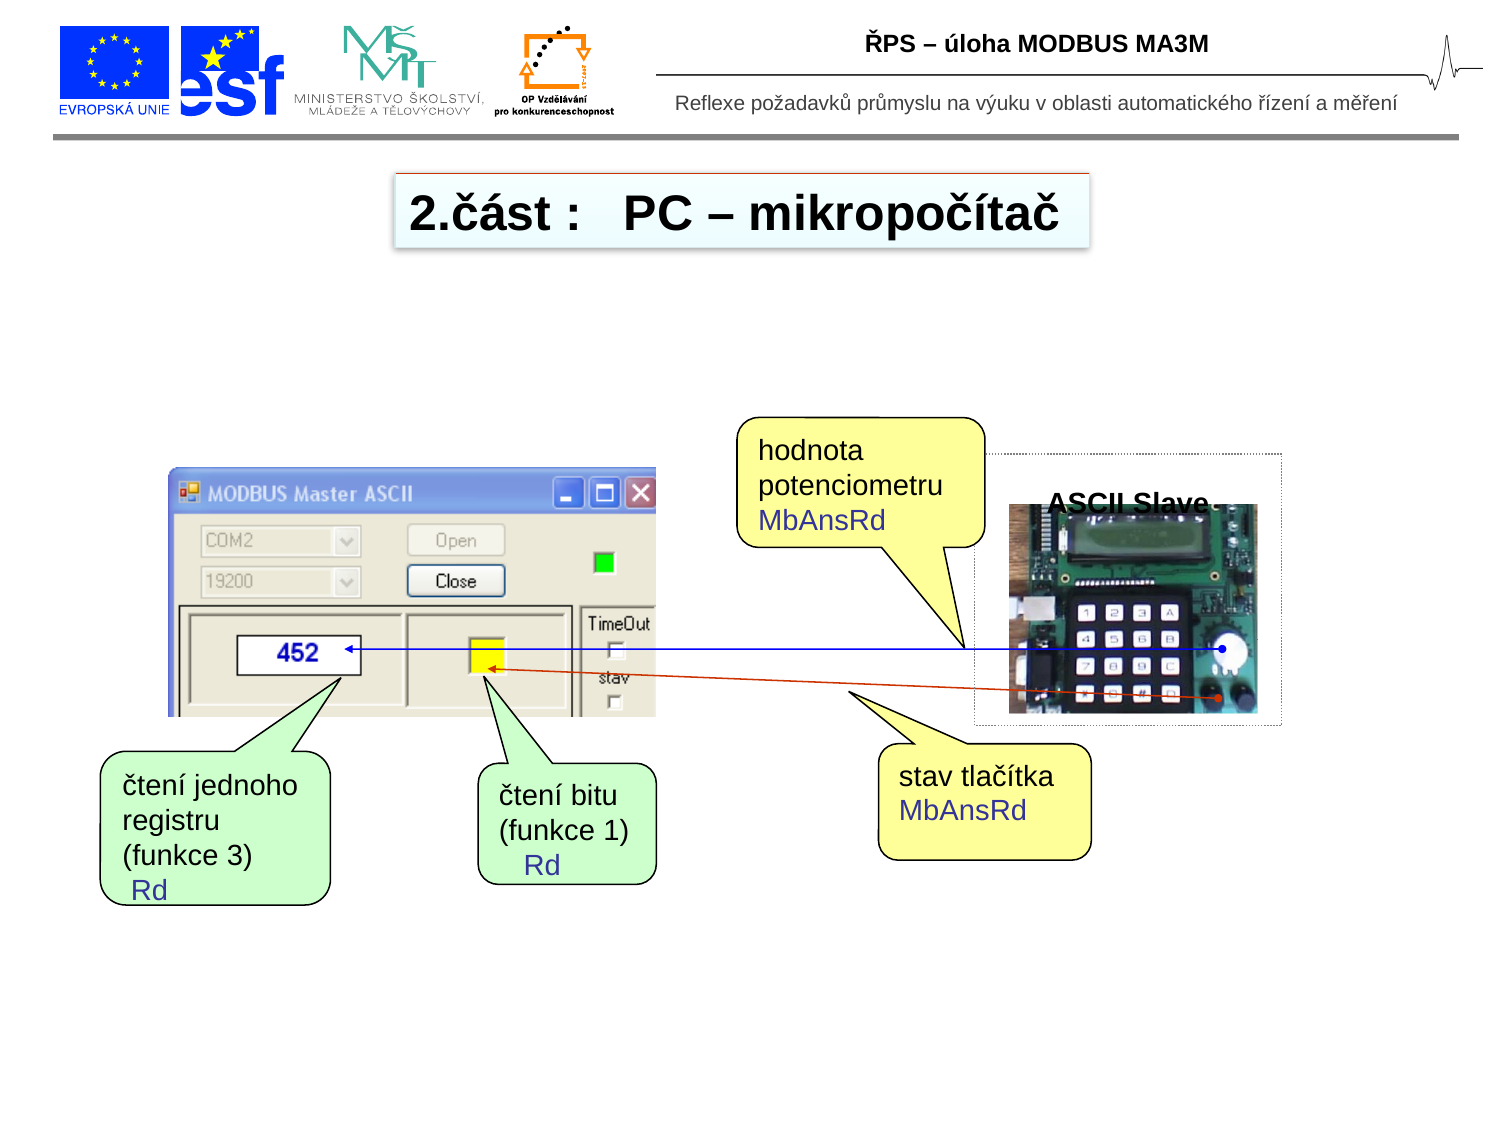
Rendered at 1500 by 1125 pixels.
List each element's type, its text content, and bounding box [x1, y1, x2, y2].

text_box čtení bitu (funkce 1) Rd [478, 724, 657, 885]
text_box ASCII Slave [974, 453, 1282, 726]
text_box stav tlačítka MbAnsRd [848, 691, 1092, 861]
picture [167, 467, 656, 717]
text_box ŘPS – úloha MODBUS MA3M [644, 20, 1430, 68]
picture [1009, 504, 1258, 715]
text_box 2.část : PC – mikropočítač [394, 172, 1090, 248]
text_box hodnota potenciometru MbAnsRd [736, 417, 985, 649]
text_box čtení jednoho registru (funkce 3) Rd [100, 724, 331, 906]
picture [656, 34, 1483, 91]
